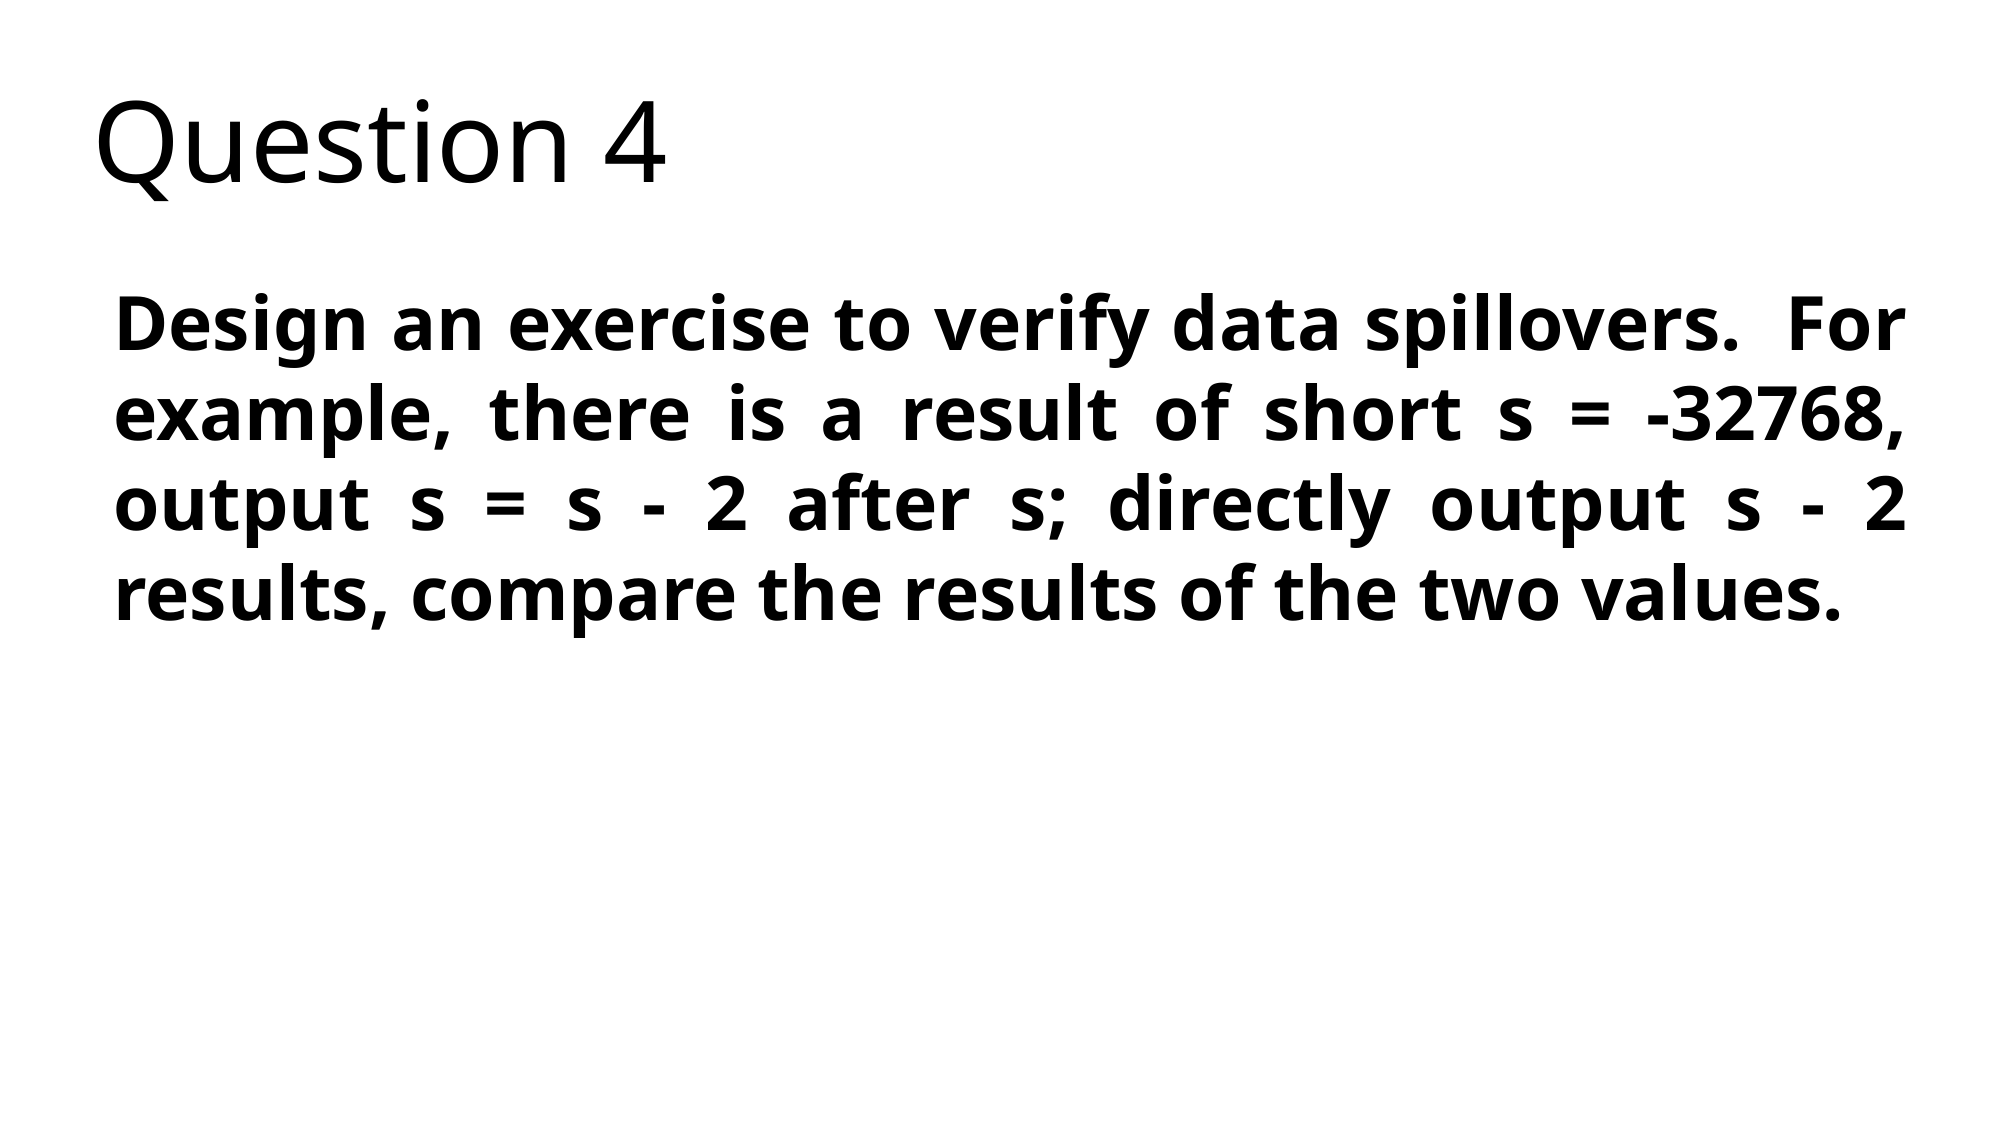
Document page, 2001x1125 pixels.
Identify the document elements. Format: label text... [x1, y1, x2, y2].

text_box Question 4 [78, 63, 684, 213]
text_box Design an exercise to verify data spillovers. For example, there is a result of short s = -32768, output s = s - 2 after s; directly output s - 2 results, compare the results of the two values. [98, 268, 1924, 644]
